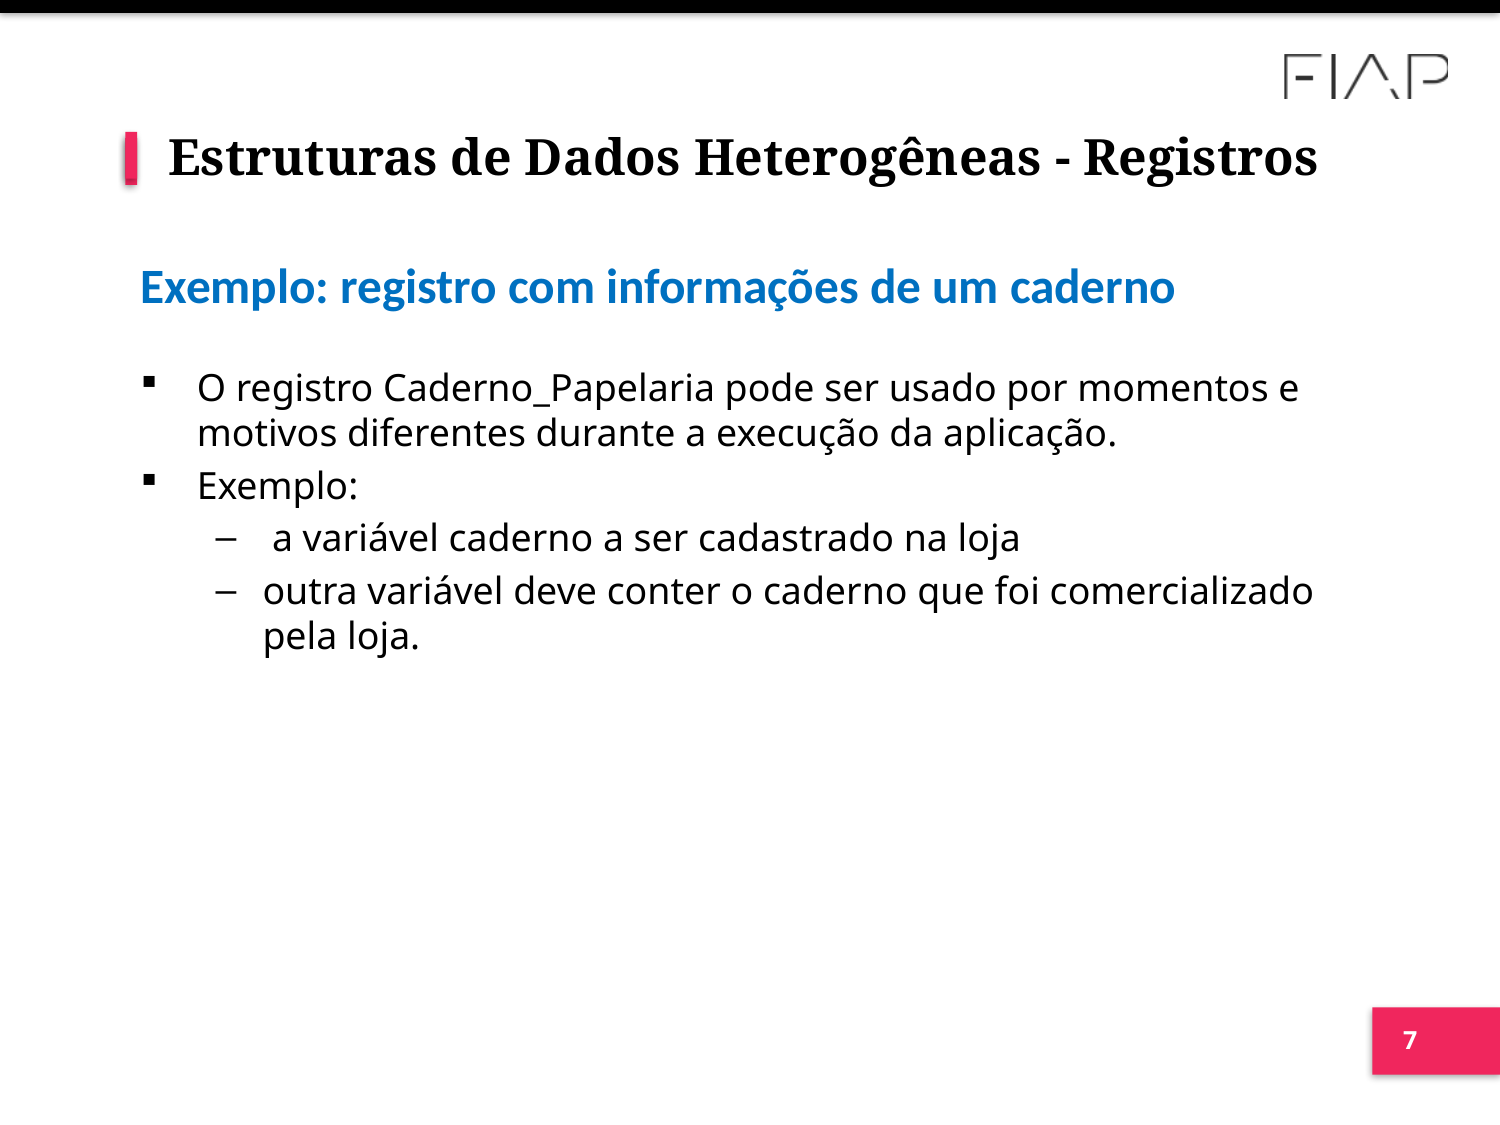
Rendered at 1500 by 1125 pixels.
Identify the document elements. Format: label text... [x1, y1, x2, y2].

list O registro Caderno_Papelaria pode ser usado por momentos e motivos diferentes durante a execução da aplicação. Exemplo: a variável caderno a ser cadastrado na loja outra variável deve conter o caderno que foi comercializado pela loja. [125, 356, 1376, 1005]
title Estruturas de Dados Heterogêneas - Registros [153, 122, 1354, 189]
list Exemplo: registro com informações de um caderno [125, 216, 1354, 321]
